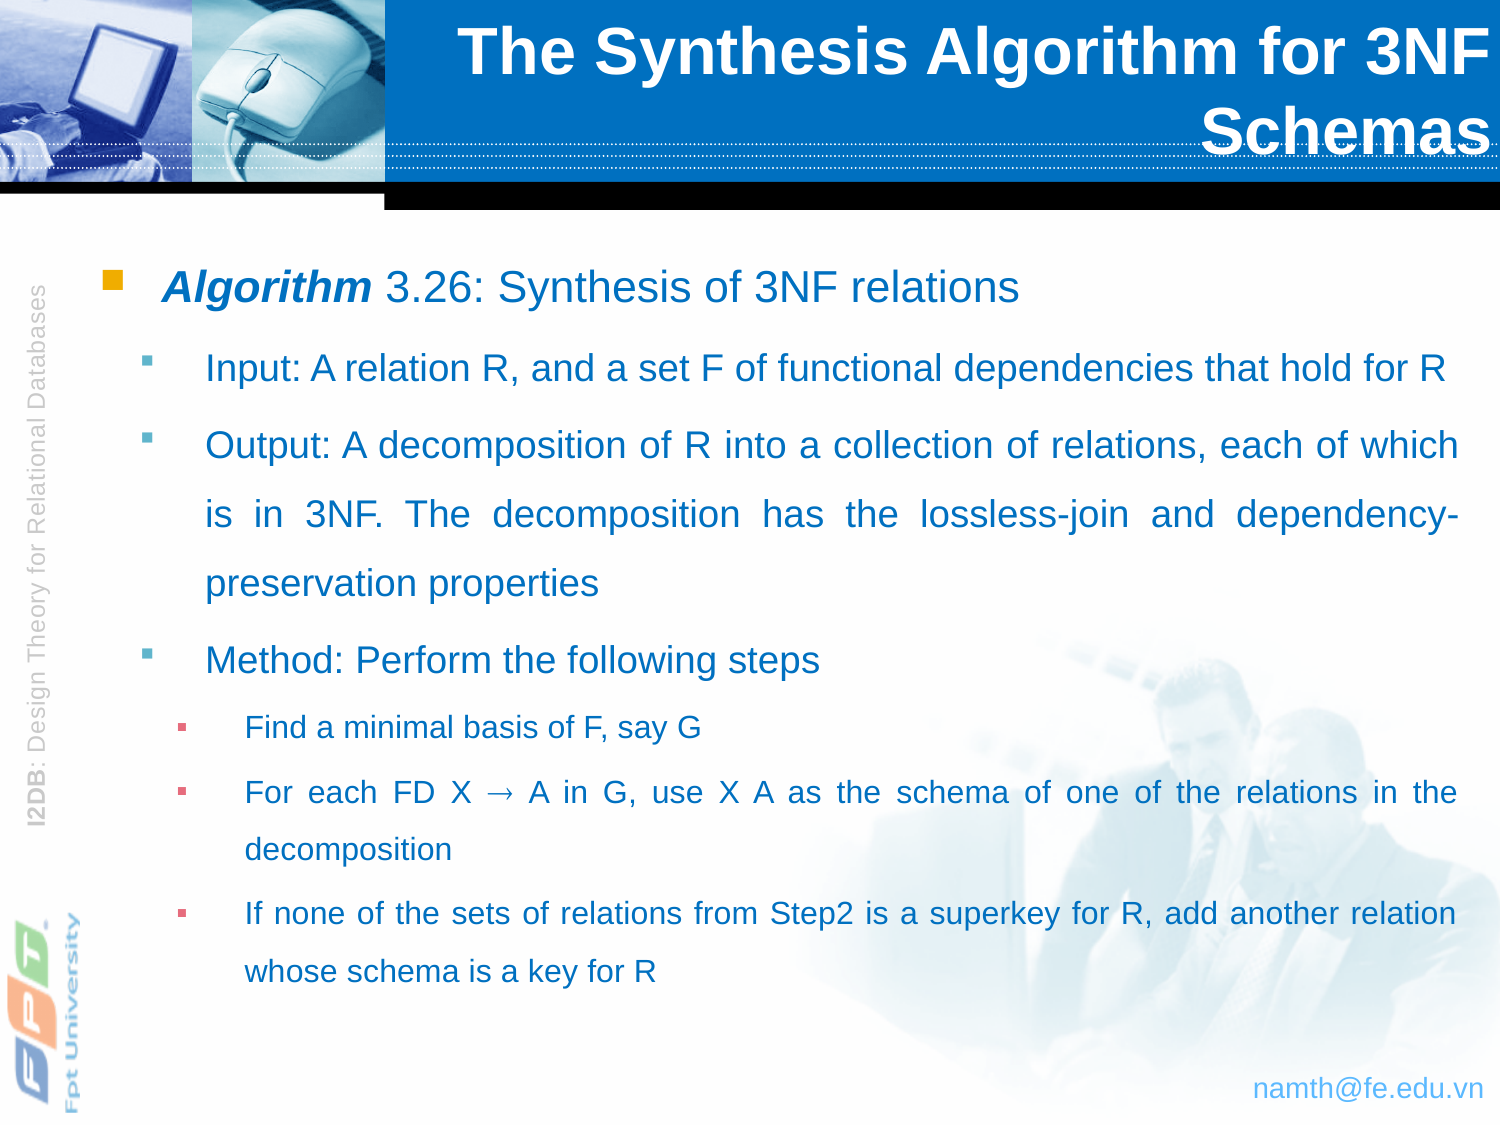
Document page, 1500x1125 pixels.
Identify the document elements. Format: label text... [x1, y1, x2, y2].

text_box [8, 913, 80, 1112]
list Algorithm 3.26: Synthesis of 3NF relations Input: A relation R, and a set F of functional dependencies that hold for R Output: A decomposition of R into a collection of relations, each of which is in 3NF. The decomposition has the lossless-join and dependency-preservation properties Method: Perform the following steps Find a minimal basis of F, say G For each FD X  A in G, use X A as the schema of one of the relations in the decomposition If none of the sets of relations from Step2 is a superkey for R, add another relation whose schema is a key for R [87, 216, 1475, 1050]
picture [0, 194, 1500, 1125]
title The Synthesis Algorithm for 3NF Schemas [387, 0, 1500, 175]
picture [0, 0, 385, 181]
